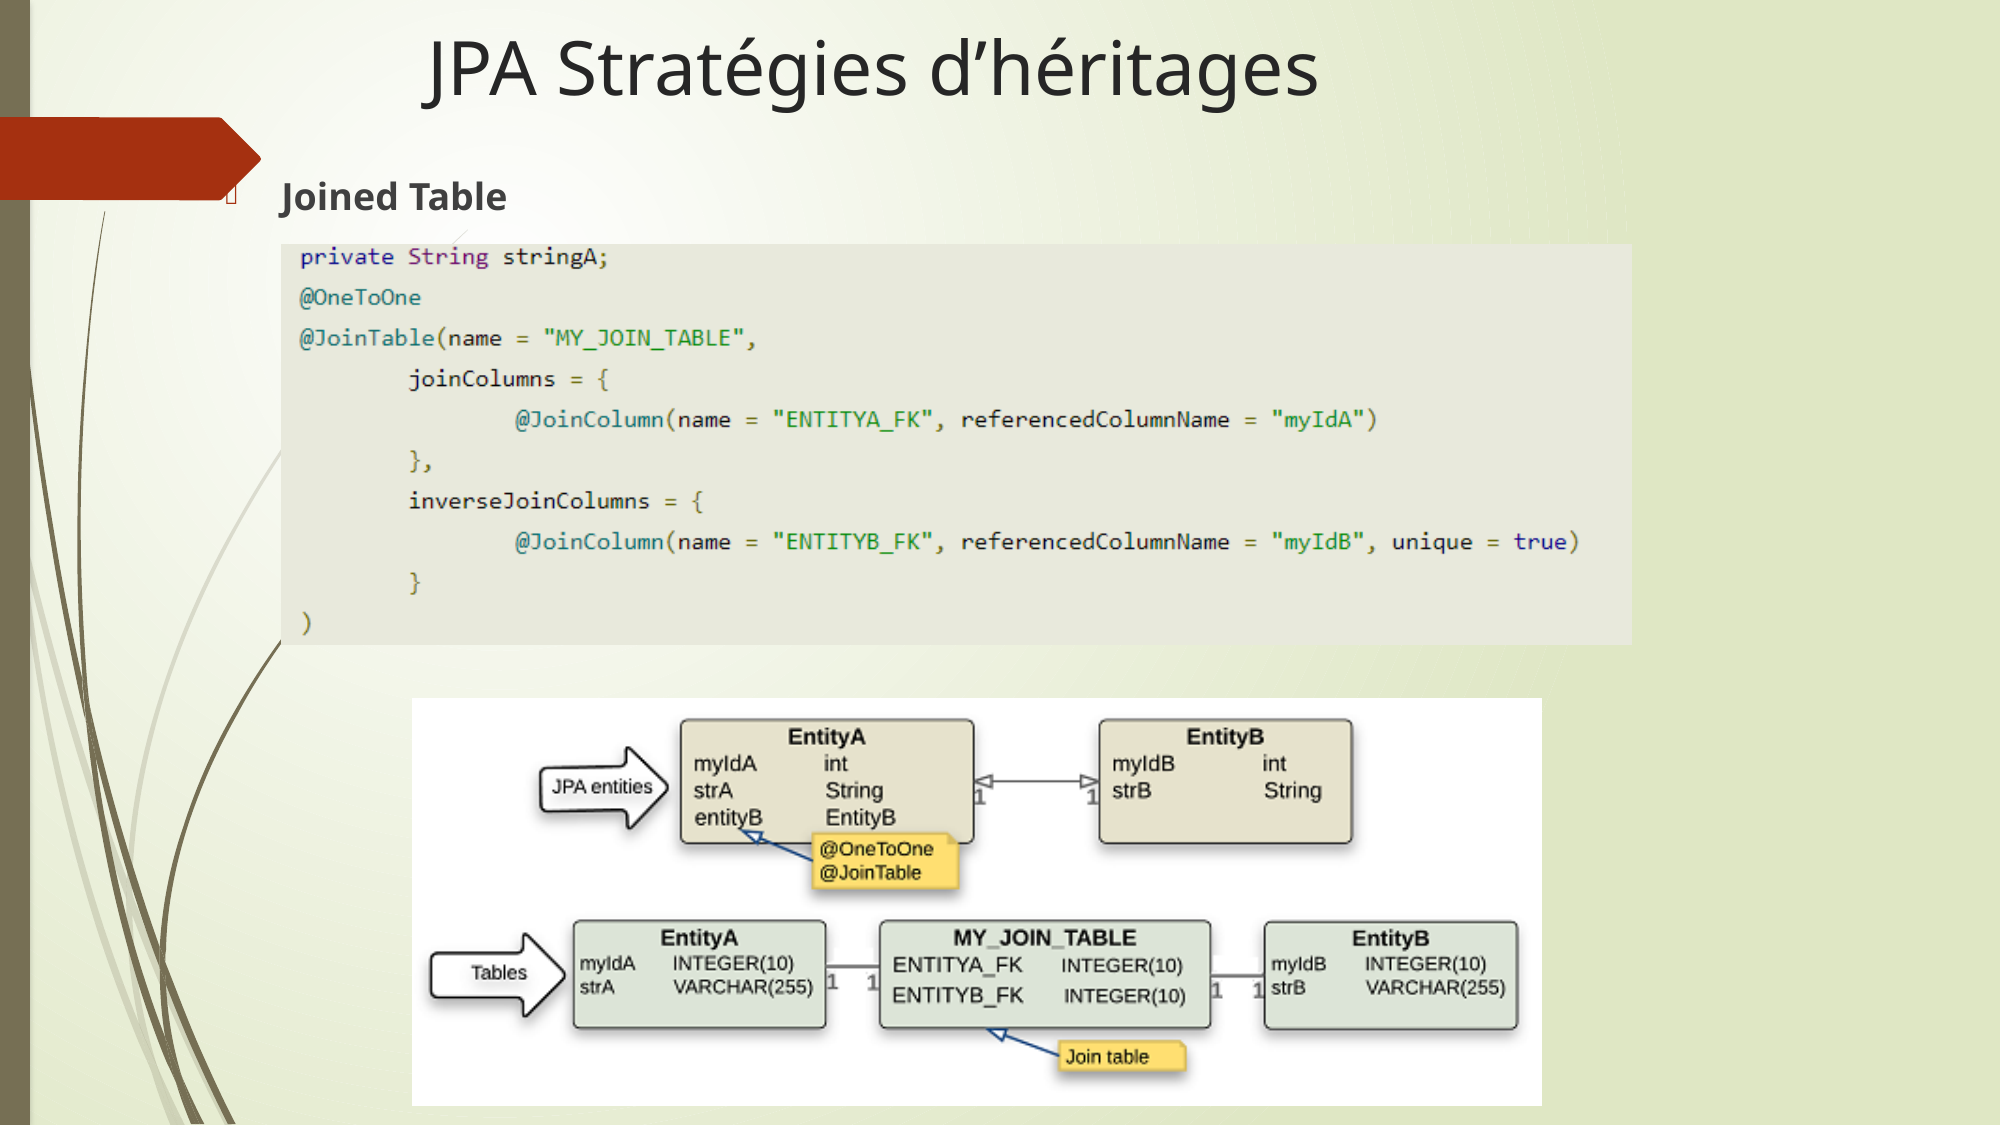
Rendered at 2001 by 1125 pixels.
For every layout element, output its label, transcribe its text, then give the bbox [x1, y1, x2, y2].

list Joined Table [210, 165, 1673, 786]
picture [281, 244, 1632, 646]
title JPA Stratégies d’héritages [412, 12, 1874, 223]
picture [411, 698, 1542, 1106]
